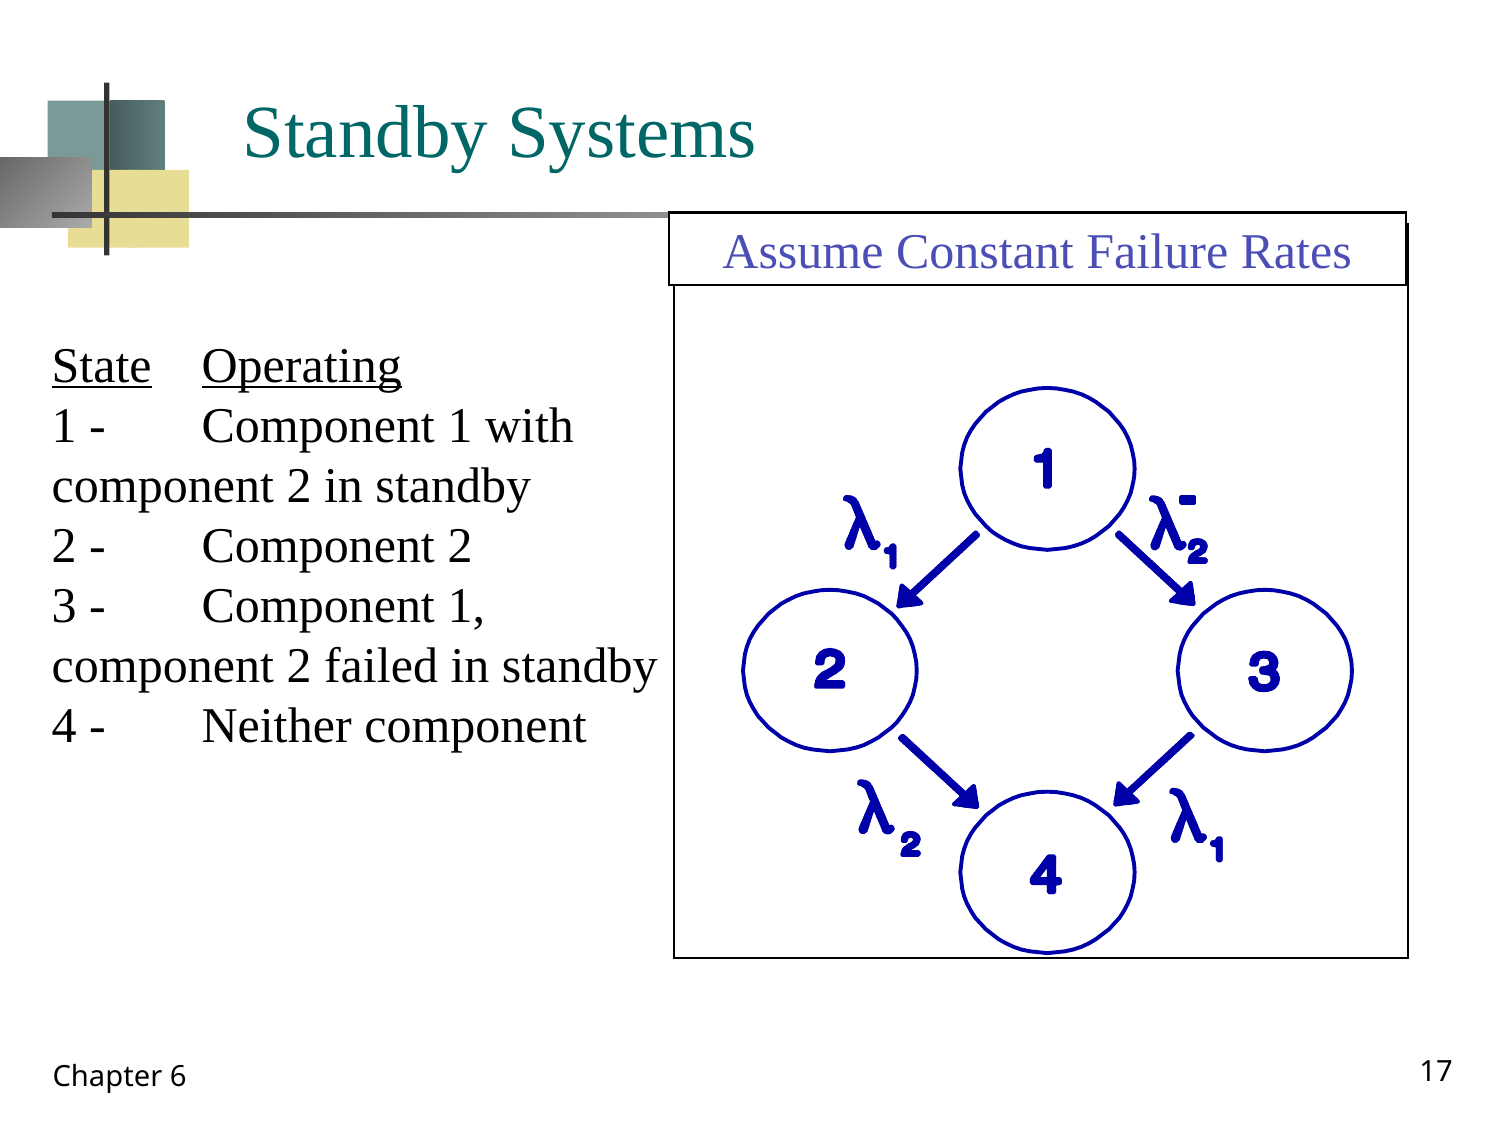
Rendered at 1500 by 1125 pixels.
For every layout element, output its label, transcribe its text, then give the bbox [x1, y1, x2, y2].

text_box Assume Constant Failure Rates [668, 212, 1407, 286]
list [674, 224, 1408, 958]
text_box State Operating 1 - Component 1 with component 2 in standby 2 - Component 2 3 - Component 1, component 2 failed in standby 4 - Neither component [36, 324, 669, 760]
slide_number Chapter 6 [37, 1024, 351, 1101]
text_box Standby Systems [227, 74, 773, 180]
slide_number 17 [1154, 1023, 1468, 1100]
